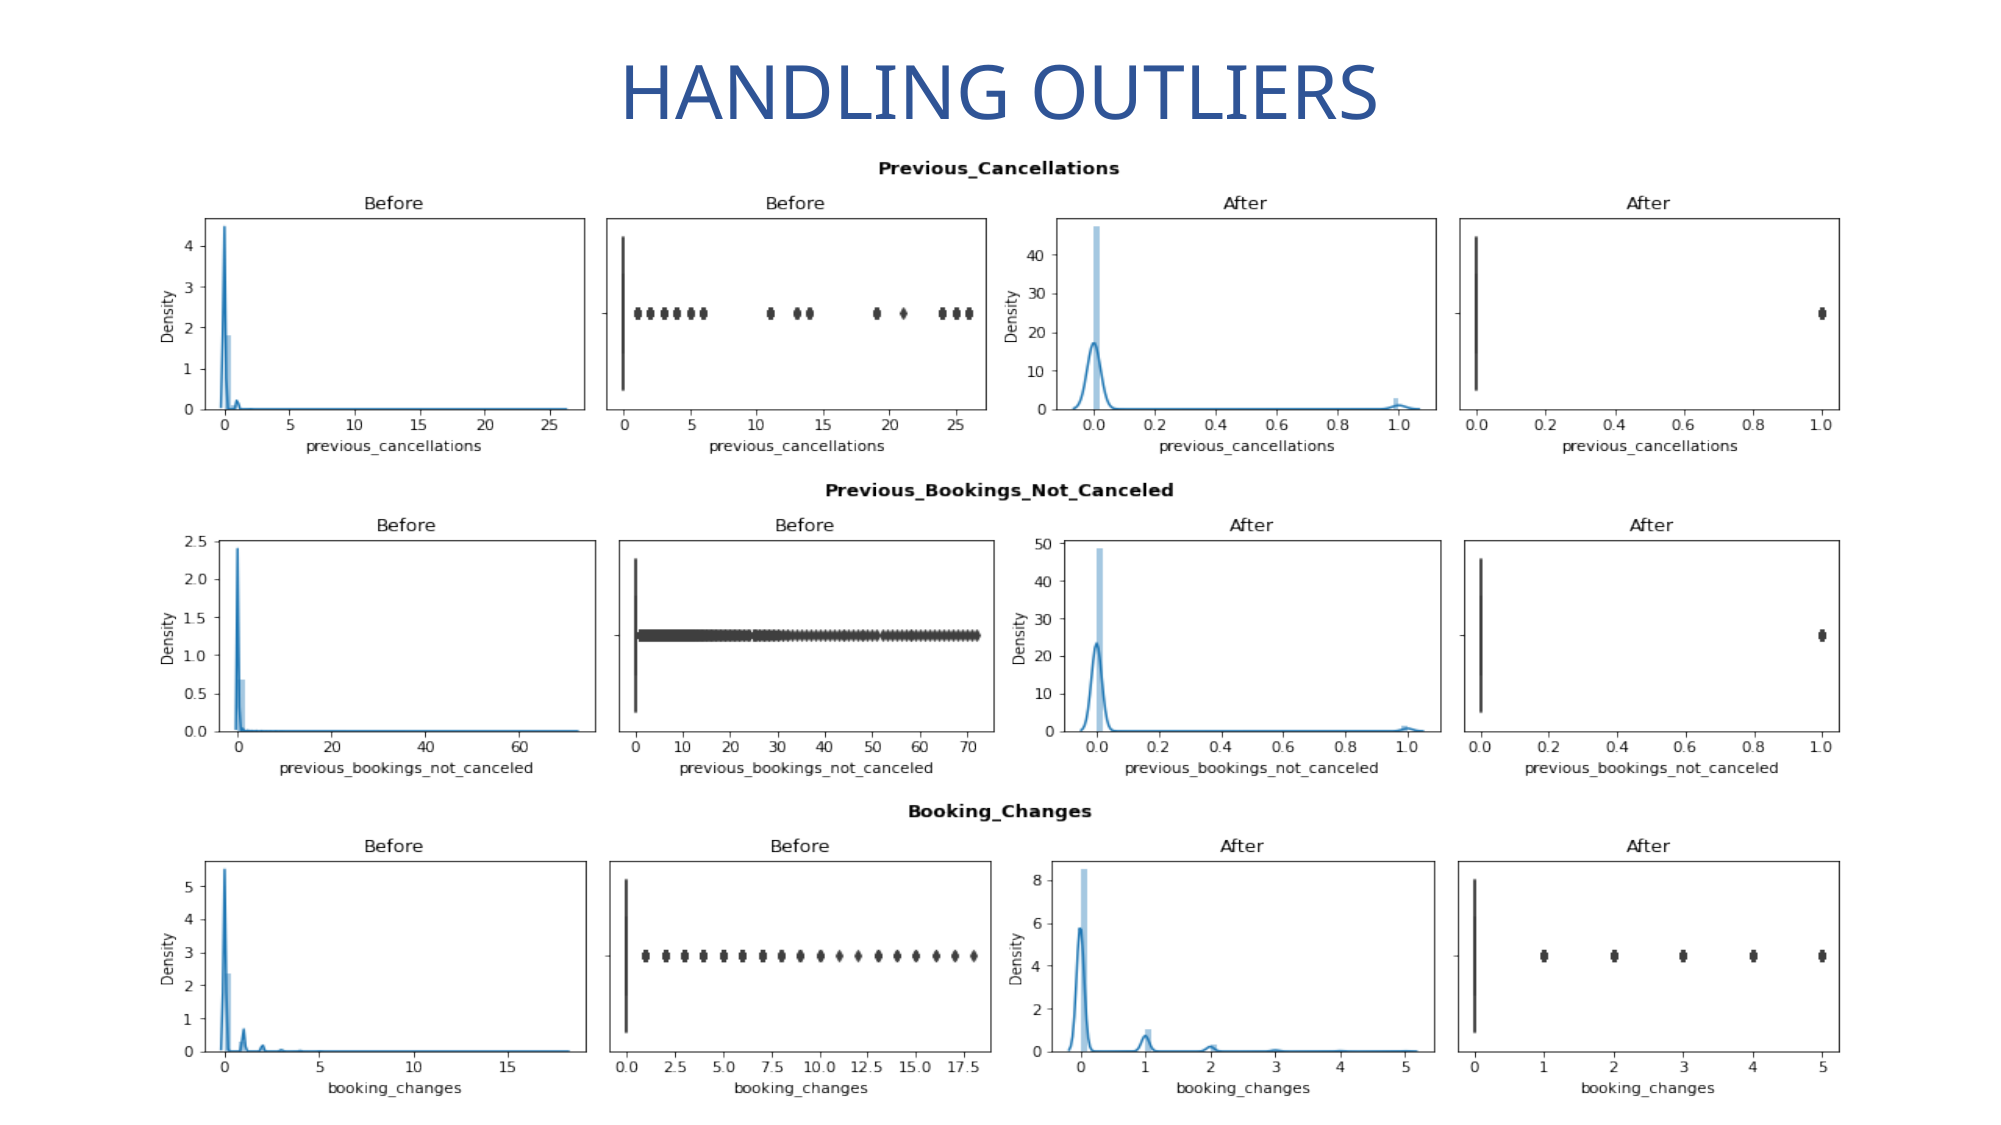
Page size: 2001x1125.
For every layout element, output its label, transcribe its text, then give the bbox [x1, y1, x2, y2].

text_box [149, 151, 1851, 1107]
text_box HANDLING OUTLIERS [249, 30, 1750, 144]
